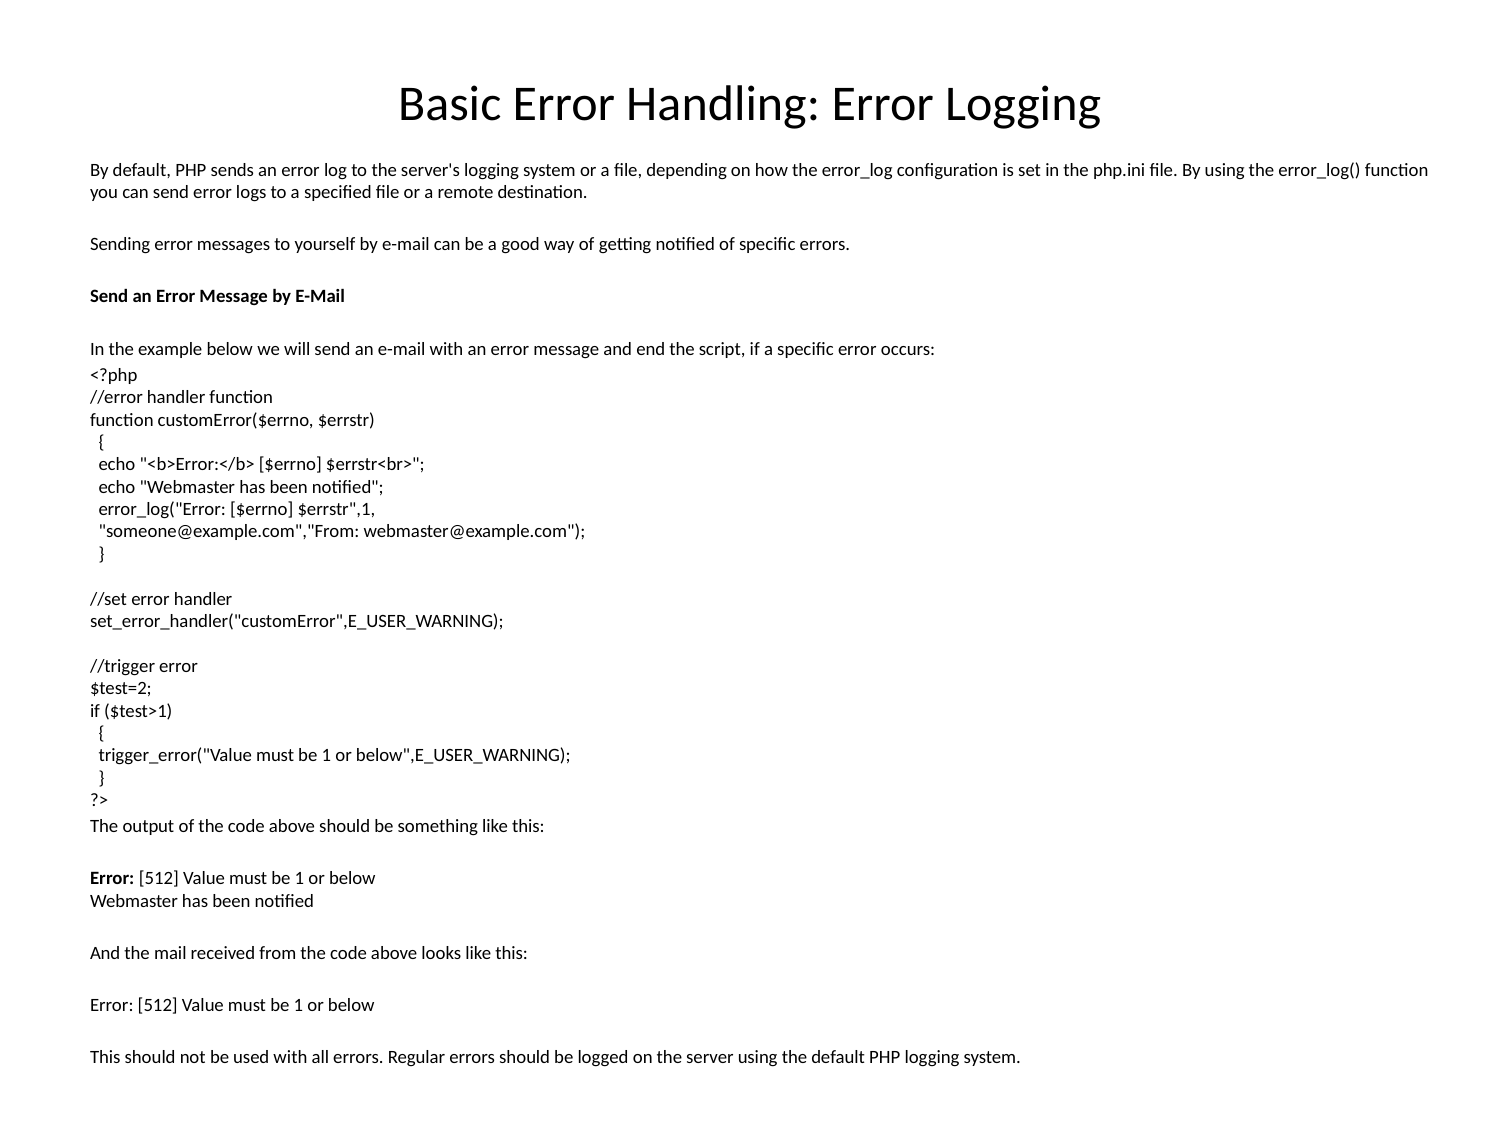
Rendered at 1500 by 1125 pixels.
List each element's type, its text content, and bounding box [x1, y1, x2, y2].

title Basic Error Handling: Error Logging [112, 50, 1388, 149]
subtitle By default, PHP sends an error log to the server's logging system or a file, depending on how the error_log configuration is set in the php.ini file. By using the error_log() function you can send error logs to a specified file or a remote destination. Sending error messages to yourself by e-mail can be a good way of getting notified of specific errors. Send an Error Message by E-Mail In the example below we will send an e-mail with an error message and end the script, if a specific error occurs: <?php //error handler function function customError($errno, $errstr) { echo "<b>Error:</b> [$errno] $errstr<br>"; echo "Webmaster has been notified"; error_log("Error: [$errno] $errstr",1, "someone@example.com","From: webmaster@example.com"); } //set error handler set_error_handler("customError",E_USER_WARNING); //trigger error $test=2; if ($test>1) { trigger_error("Value must be 1 or below",E_USER_WARNING); } ?> The output of the code above should be something like this: Error: [512] Value must be 1 or below Webmaster has been notified And the mail received from the code above looks like this: Error: [512] Value must be 1 or below This should not be used with all errors. Regular errors should be logged on the server using the default PHP logging system. [75, 149, 1450, 1100]
